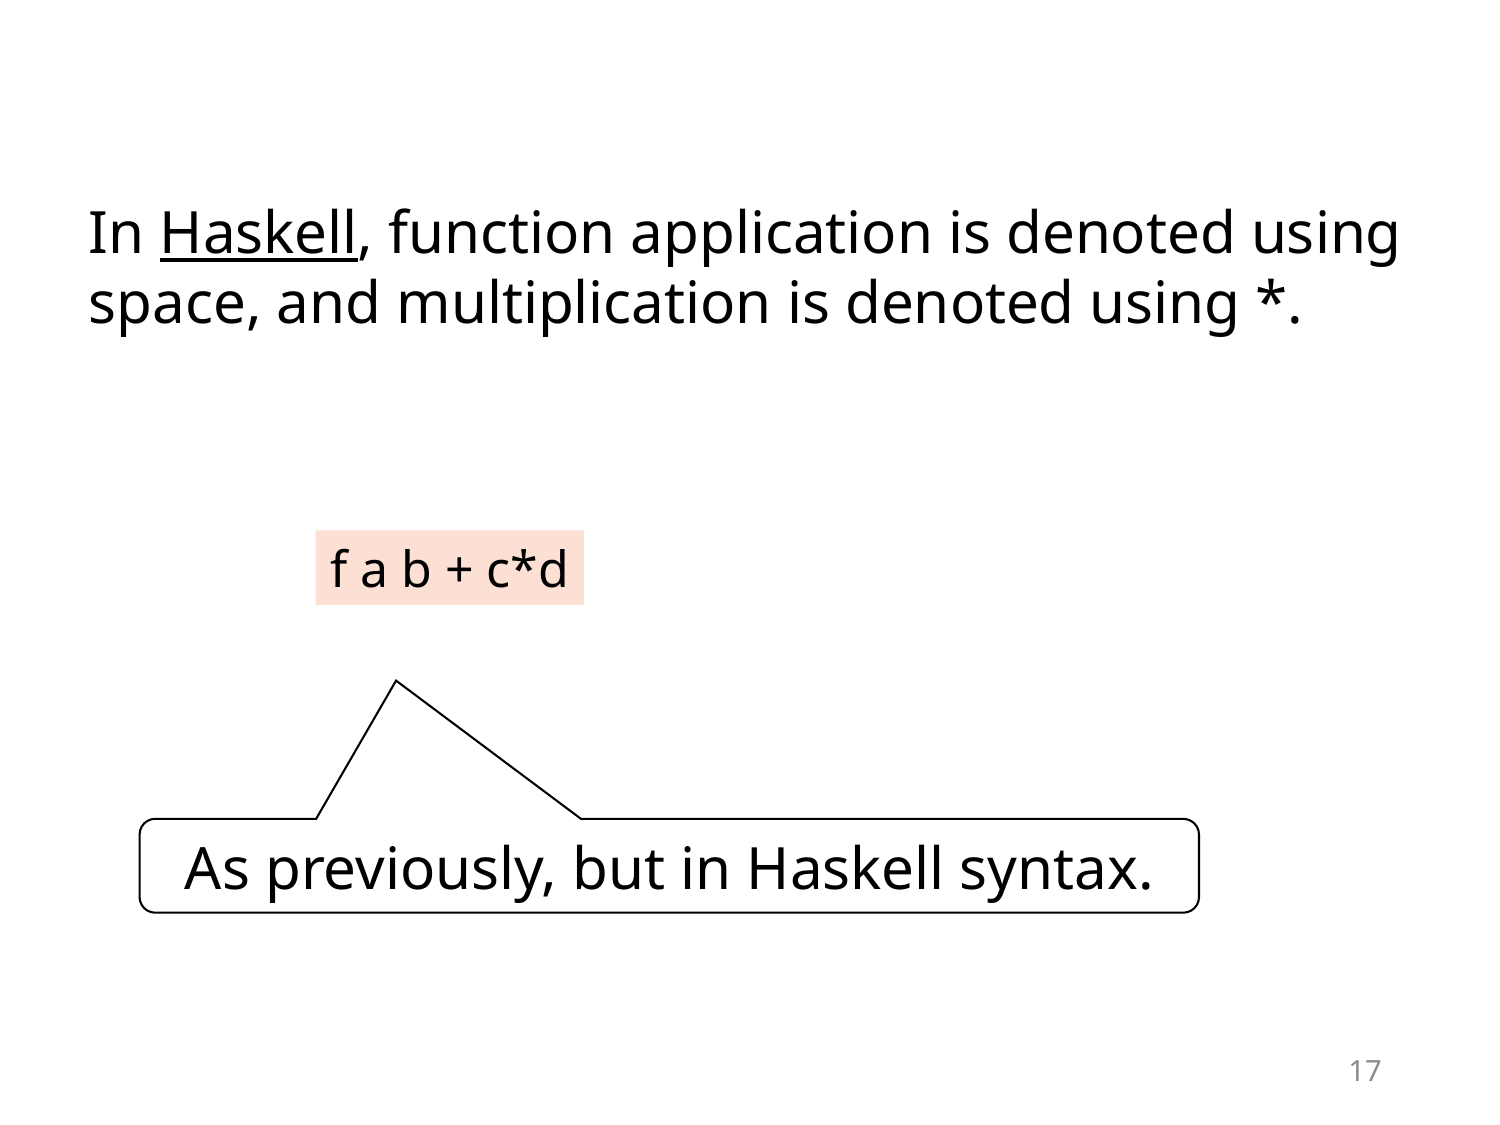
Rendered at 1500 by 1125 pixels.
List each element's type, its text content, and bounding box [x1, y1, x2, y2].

text_box f a b + c*d [315, 530, 585, 606]
slide_number 16 [1059, 1042, 1397, 1103]
text_box As previously, but in Haskell syntax. [139, 680, 1199, 913]
text_box In Haskell, function application is denoted using space, and multiplication is denoted using *. [74, 187, 1425, 343]
